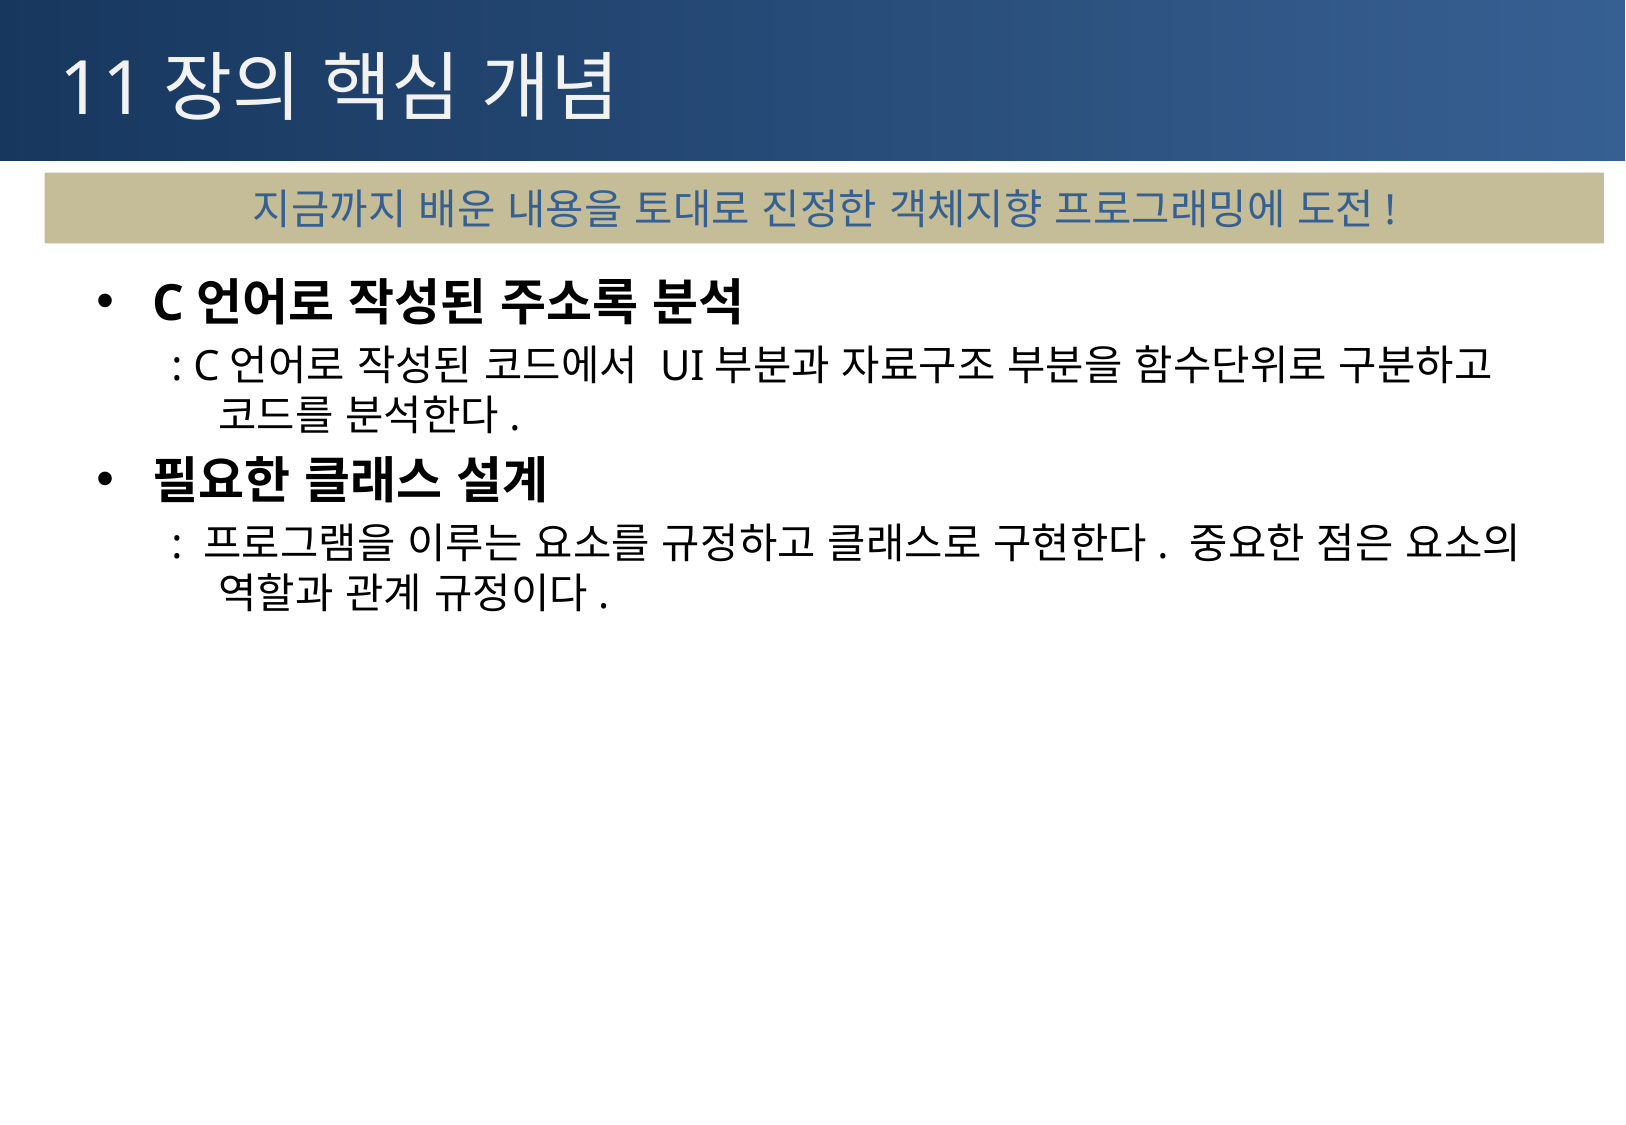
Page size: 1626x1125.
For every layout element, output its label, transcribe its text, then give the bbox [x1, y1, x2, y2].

list 지금까지 배운 내용을 토대로 진정한 객체지향 프로그래밍에 도전! [44, 172, 1604, 244]
title 11장의 핵심 개념 [44, 19, 1604, 149]
list C언어로 작성된 주소록 분석 : C언어로 작성된 코드에서 UI부분과 자료구조 부분을 함수단위로 구분하고 코드를 분석한다. 필요한 클래스 설계 : 프로그램을 이루는 요소를 규정하고 클래스로 구현한다. 중요한 점은 요소의 역할과 관계 규정이다. [81, 262, 1544, 1005]
